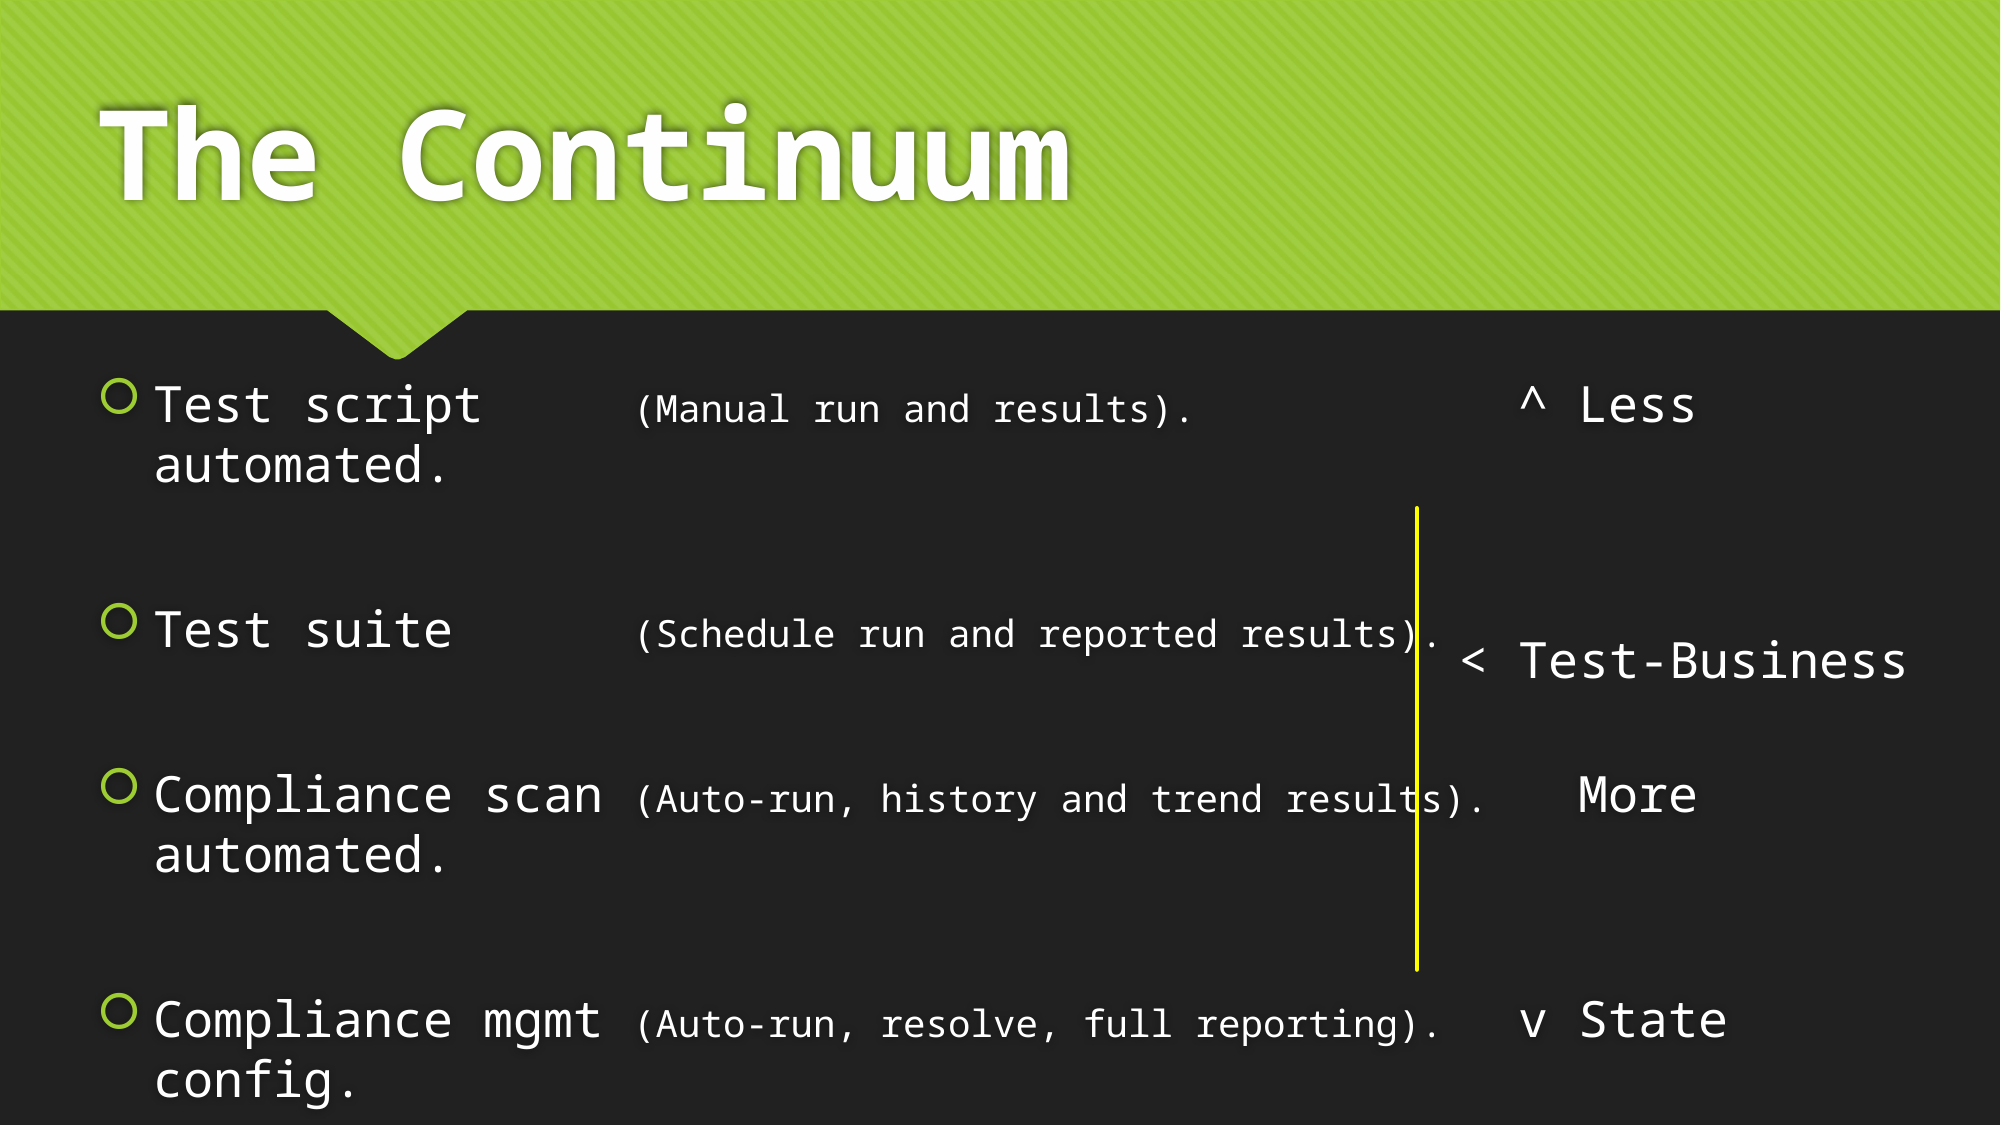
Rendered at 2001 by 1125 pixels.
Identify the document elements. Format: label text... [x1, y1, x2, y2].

text_box < Test-Business [1444, 621, 1963, 741]
list Test script (Manual run and results). ^ Less automated. Test suite (Schedule run and reported results). Compliance scan (Auto-run, history and trend results). More automated. Compliance mgmt (Auto-run, resolve, full reporting). v State config. [81, 406, 1912, 1075]
title The Continuum [81, 73, 1976, 233]
